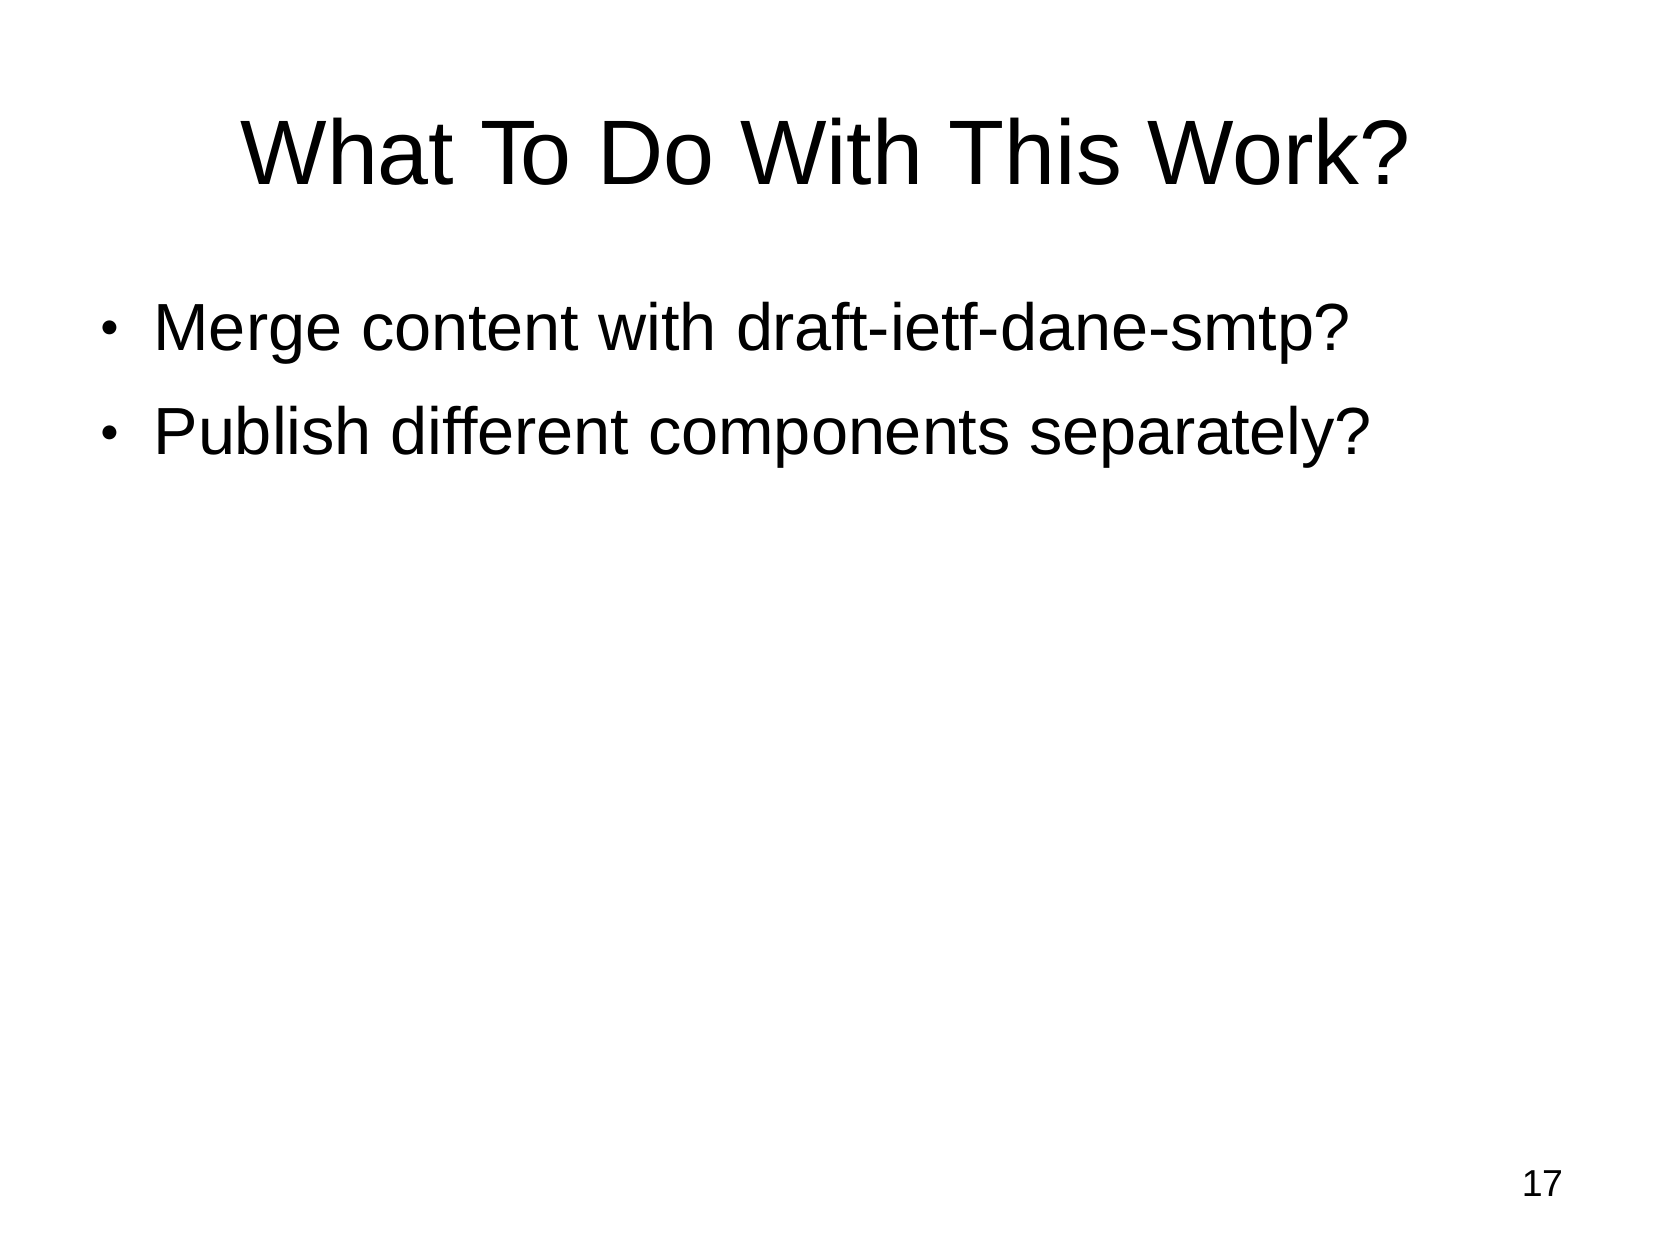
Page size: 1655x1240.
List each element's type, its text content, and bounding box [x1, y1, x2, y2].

text_box ● [98, 304, 127, 343]
title What To Do With This Work? [210, 90, 1444, 300]
text_box Merge content with draft-ietf-dane-smtp? Publish different components separately? [151, 257, 1379, 468]
slide_number 15 [1508, 1160, 1572, 1240]
text_box ● [98, 408, 127, 447]
